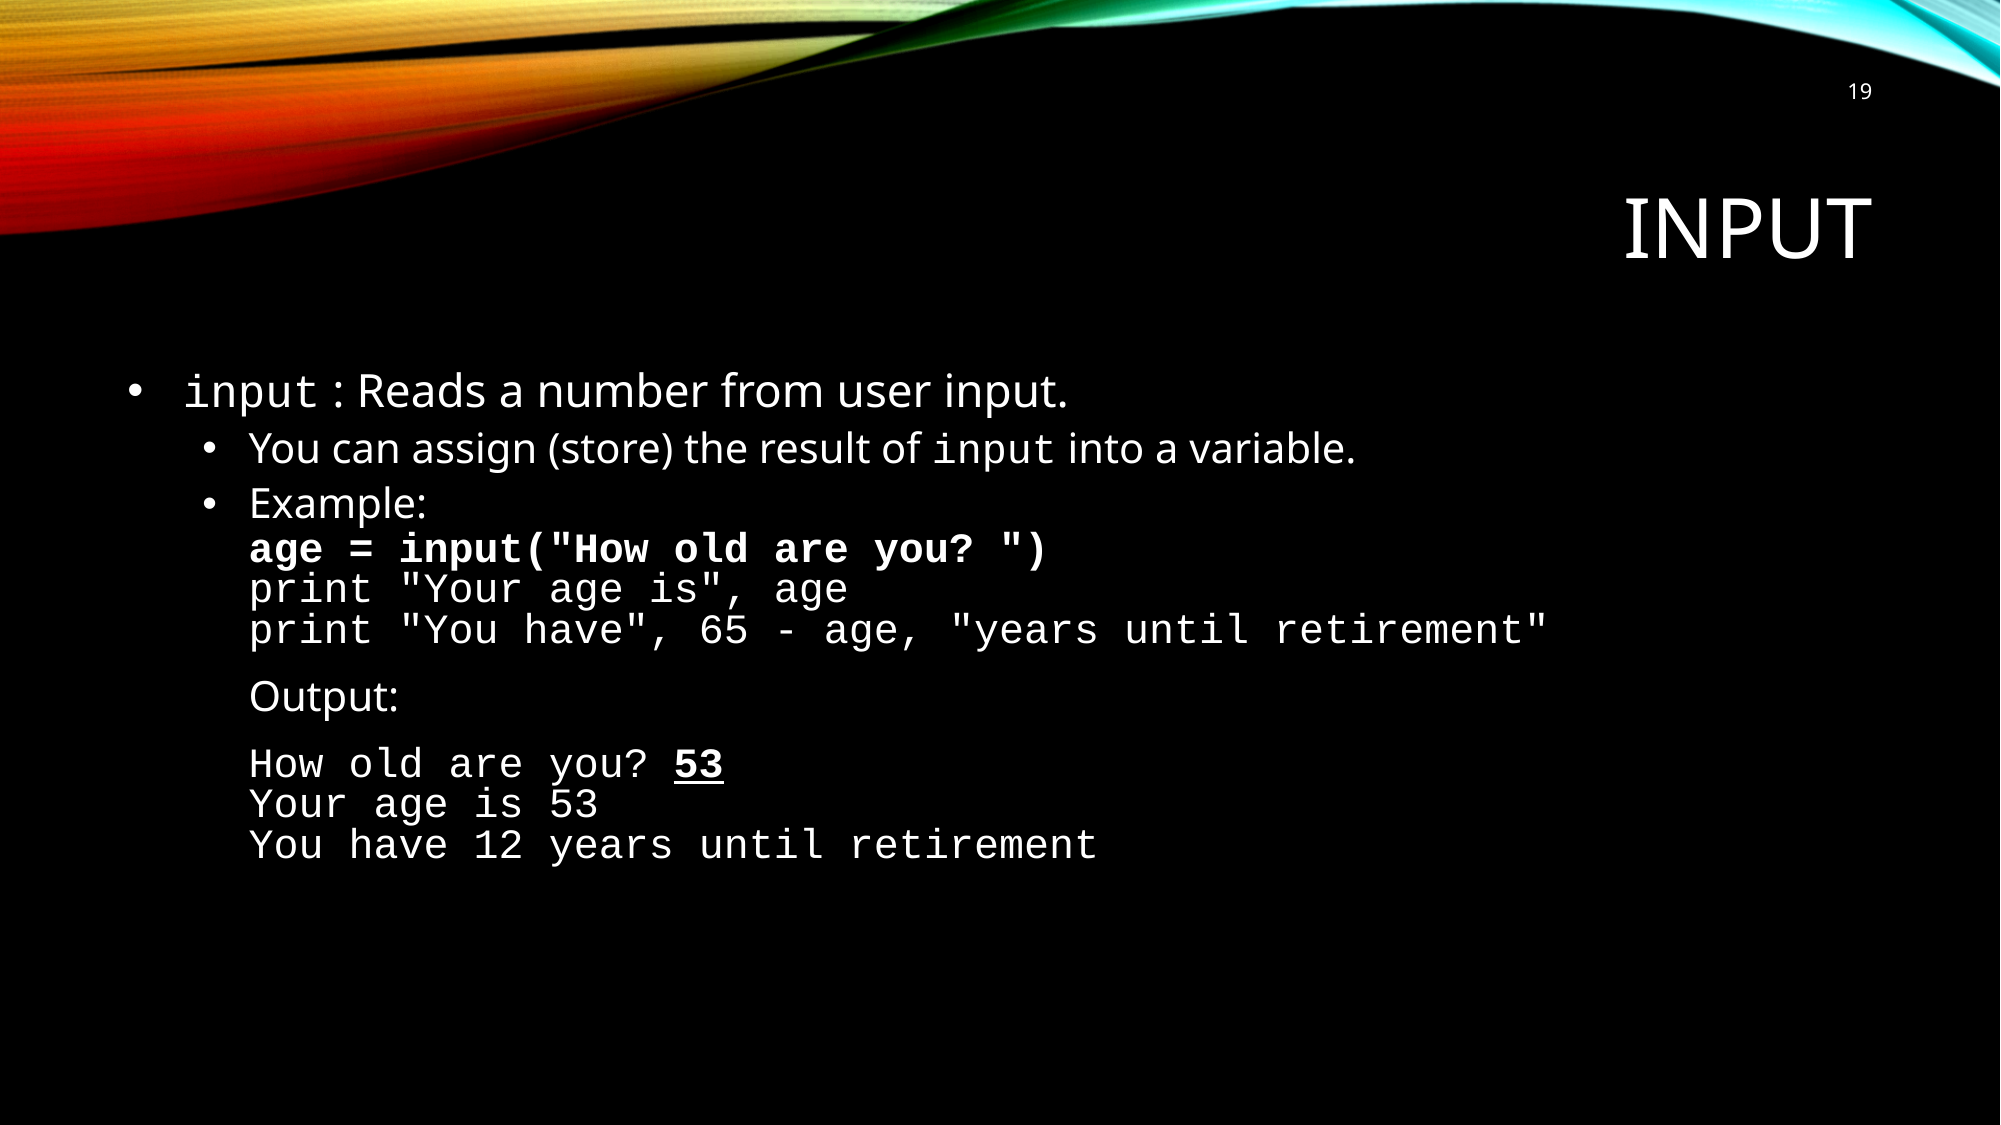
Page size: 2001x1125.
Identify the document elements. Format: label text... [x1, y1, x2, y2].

picture [0, 0, 2000, 237]
list input : Reads a number from user input. You can assign (store) the result of input into a variable. Example: age = input("How old are you? ") print "Your age is", age print "You have", 65 - age, "years until retirement" Output: How old are you? 53 Your age is 53 You have 12 years until retirement [112, 360, 1888, 1014]
slide_number 19 [1437, 62, 1888, 123]
title input [474, 125, 1888, 338]
